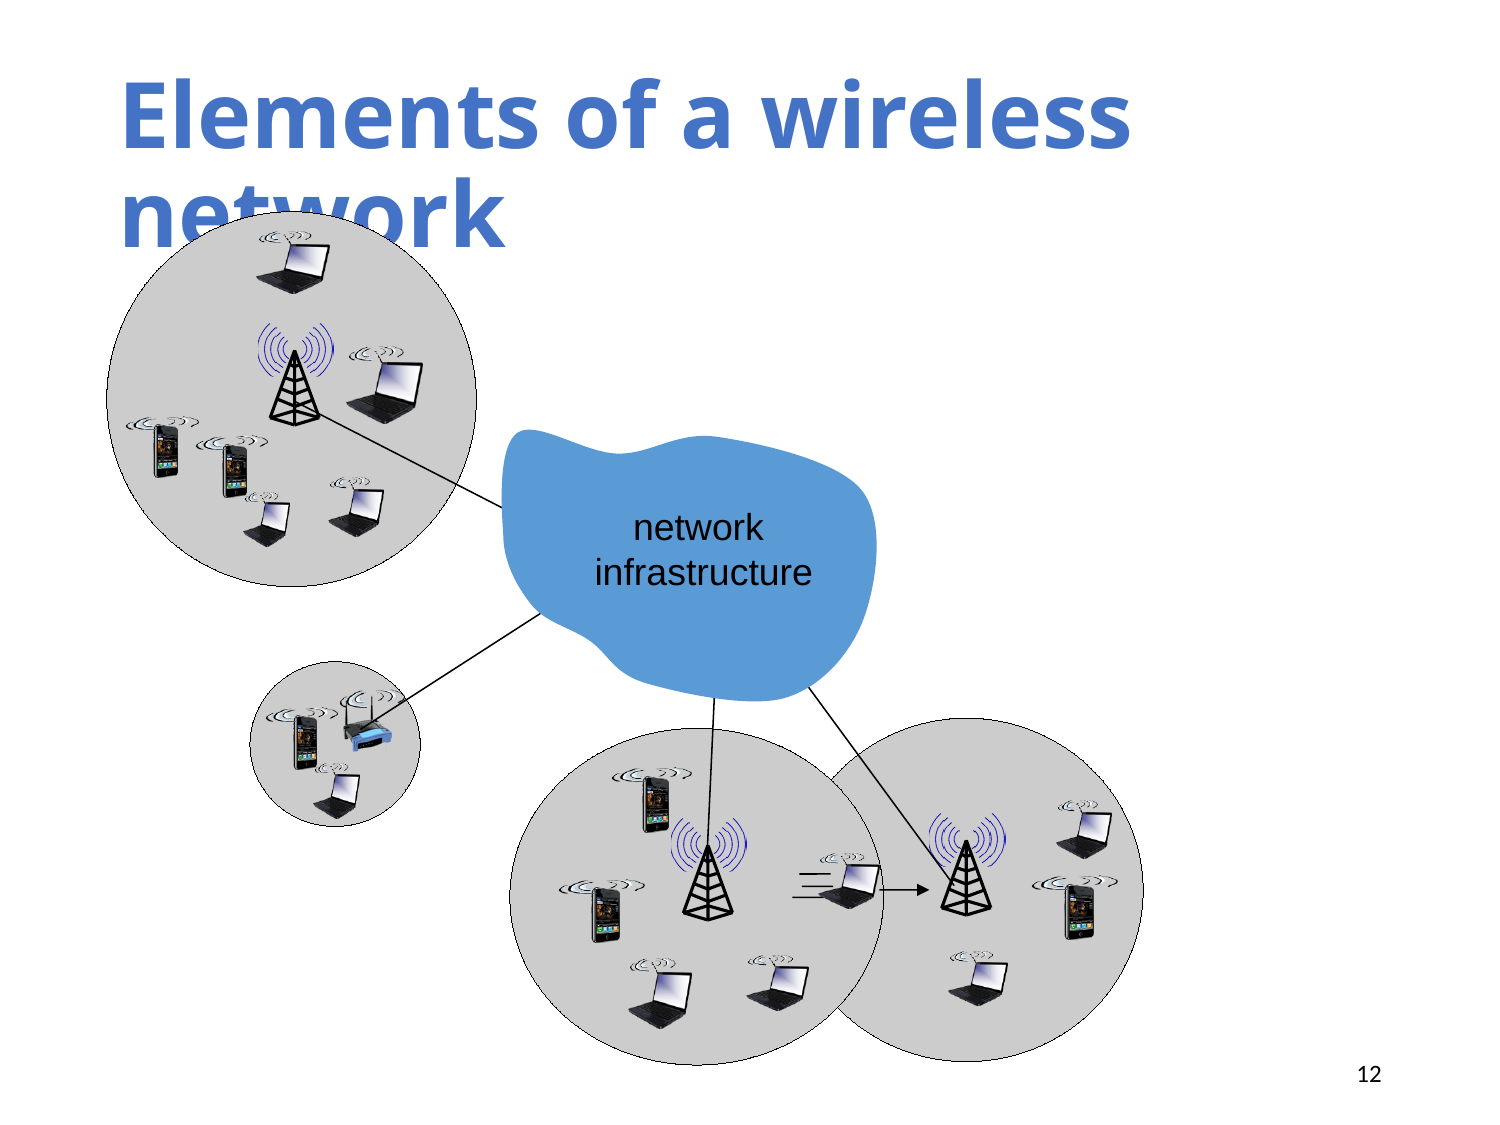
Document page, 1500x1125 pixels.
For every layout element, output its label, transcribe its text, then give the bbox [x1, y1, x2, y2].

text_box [124, 415, 199, 478]
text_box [346, 344, 423, 424]
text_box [498, 419, 886, 709]
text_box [628, 956, 692, 1029]
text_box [313, 761, 360, 819]
text_box [106, 211, 477, 587]
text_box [328, 476, 384, 537]
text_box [671, 818, 747, 920]
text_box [256, 229, 330, 294]
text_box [818, 851, 880, 909]
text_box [929, 813, 1006, 916]
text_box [1056, 798, 1112, 859]
text_box [831, 718, 1144, 1062]
title Elements of a wireless network [103, 59, 1397, 278]
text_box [611, 766, 692, 833]
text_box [746, 953, 809, 1011]
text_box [1031, 874, 1118, 940]
text_box [509, 728, 884, 1066]
text_box [249, 661, 421, 827]
slide_number 12 [1059, 1042, 1397, 1103]
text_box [558, 878, 645, 943]
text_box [265, 706, 339, 770]
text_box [243, 490, 290, 547]
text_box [339, 688, 405, 752]
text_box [948, 949, 1008, 1006]
text_box [880, 883, 929, 897]
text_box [195, 434, 268, 498]
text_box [258, 323, 334, 425]
